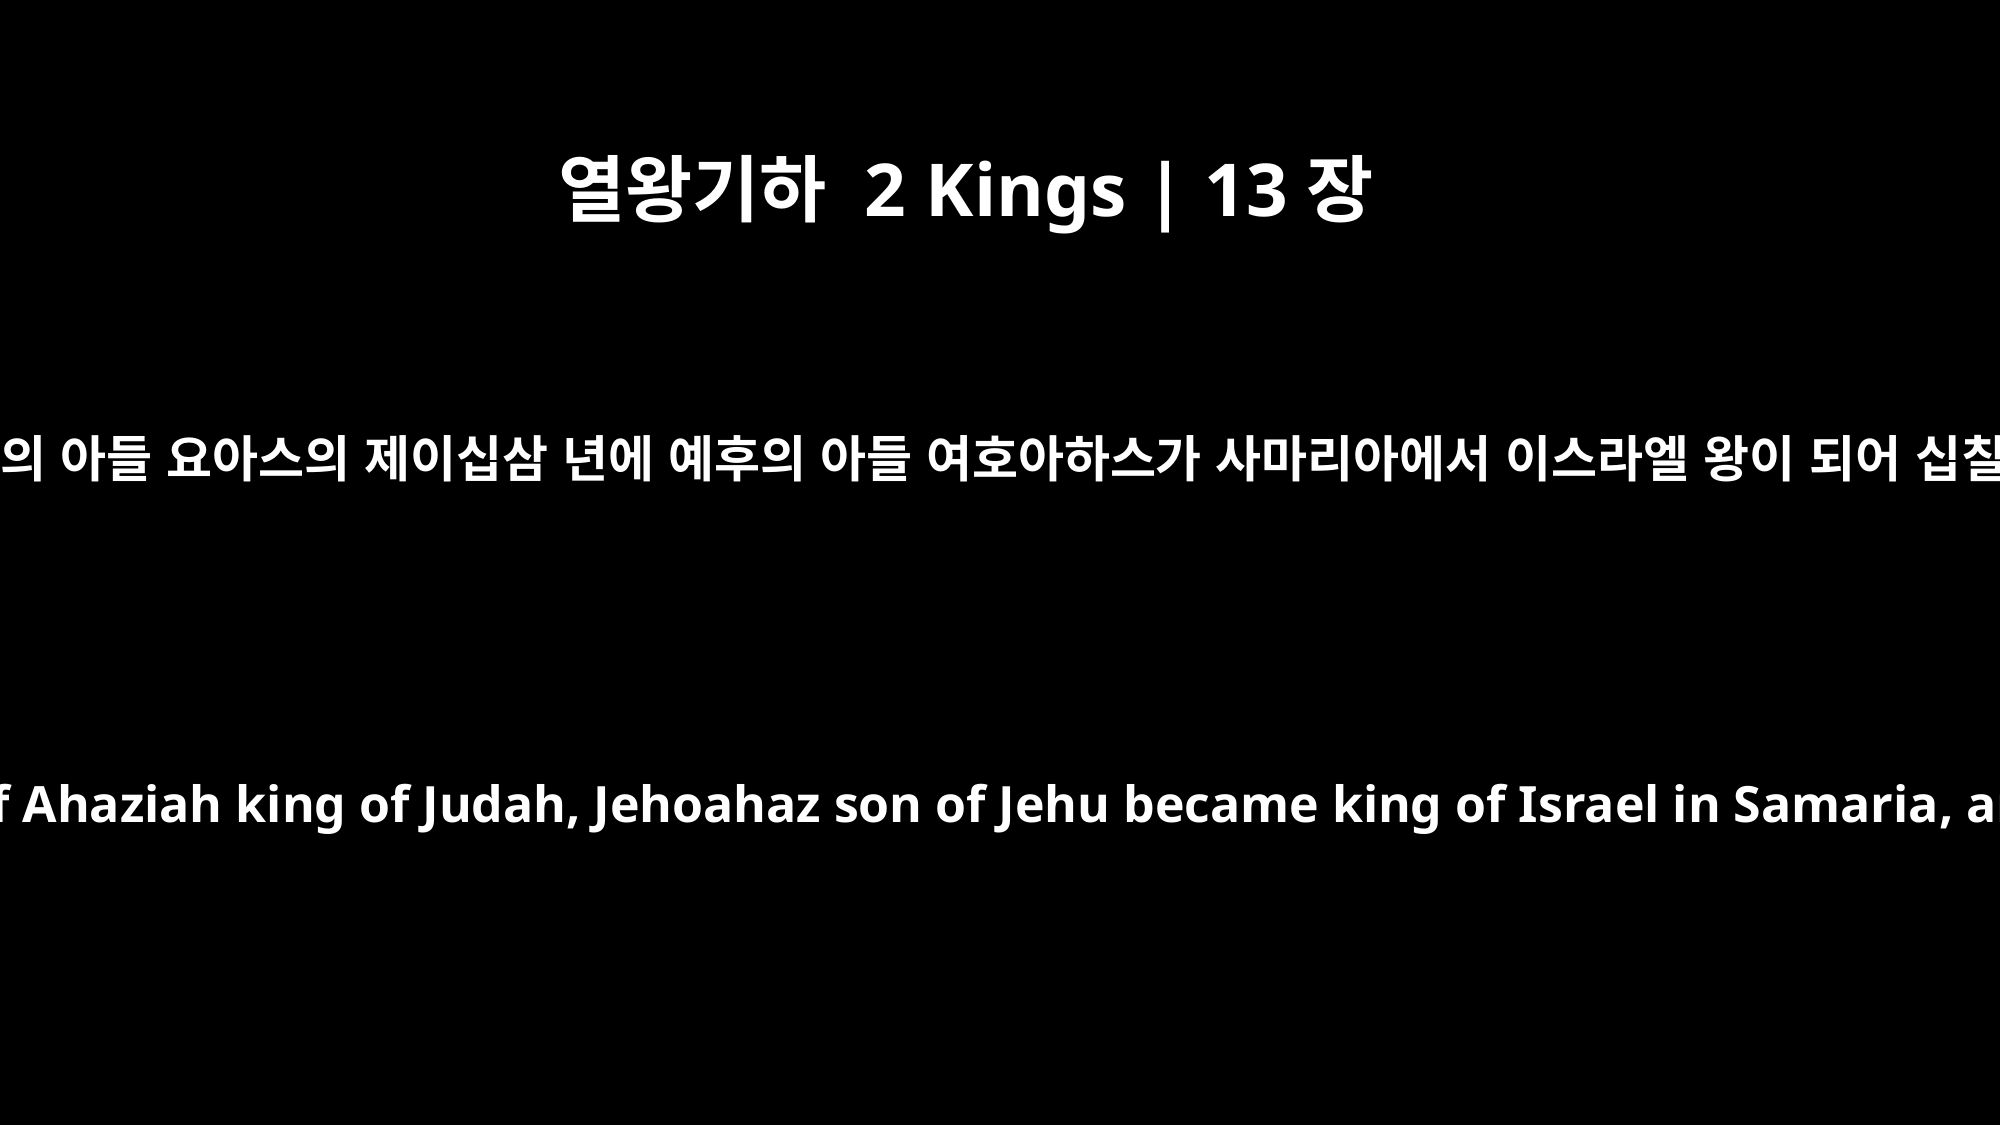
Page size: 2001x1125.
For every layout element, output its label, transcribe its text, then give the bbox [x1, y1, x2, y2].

text_box 열왕기하 2 Kings | 13장 [543, 136, 1389, 239]
text_box In the twenty-third year of Joash son of Ahaziah king of Judah, Jehoahaz son of Jehu became king of Israel in Samaria, and he reigned seventeen years. [0, 764, 2000, 840]
text_box 1 유다의 왕 아하시야의 아들 요아스의 제이십삼 년에 예후의 아들 여호아하스가 사마리아에서 이스라엘 왕이 되어 십칠 년간 다스리며 [0, 359, 2000, 495]
